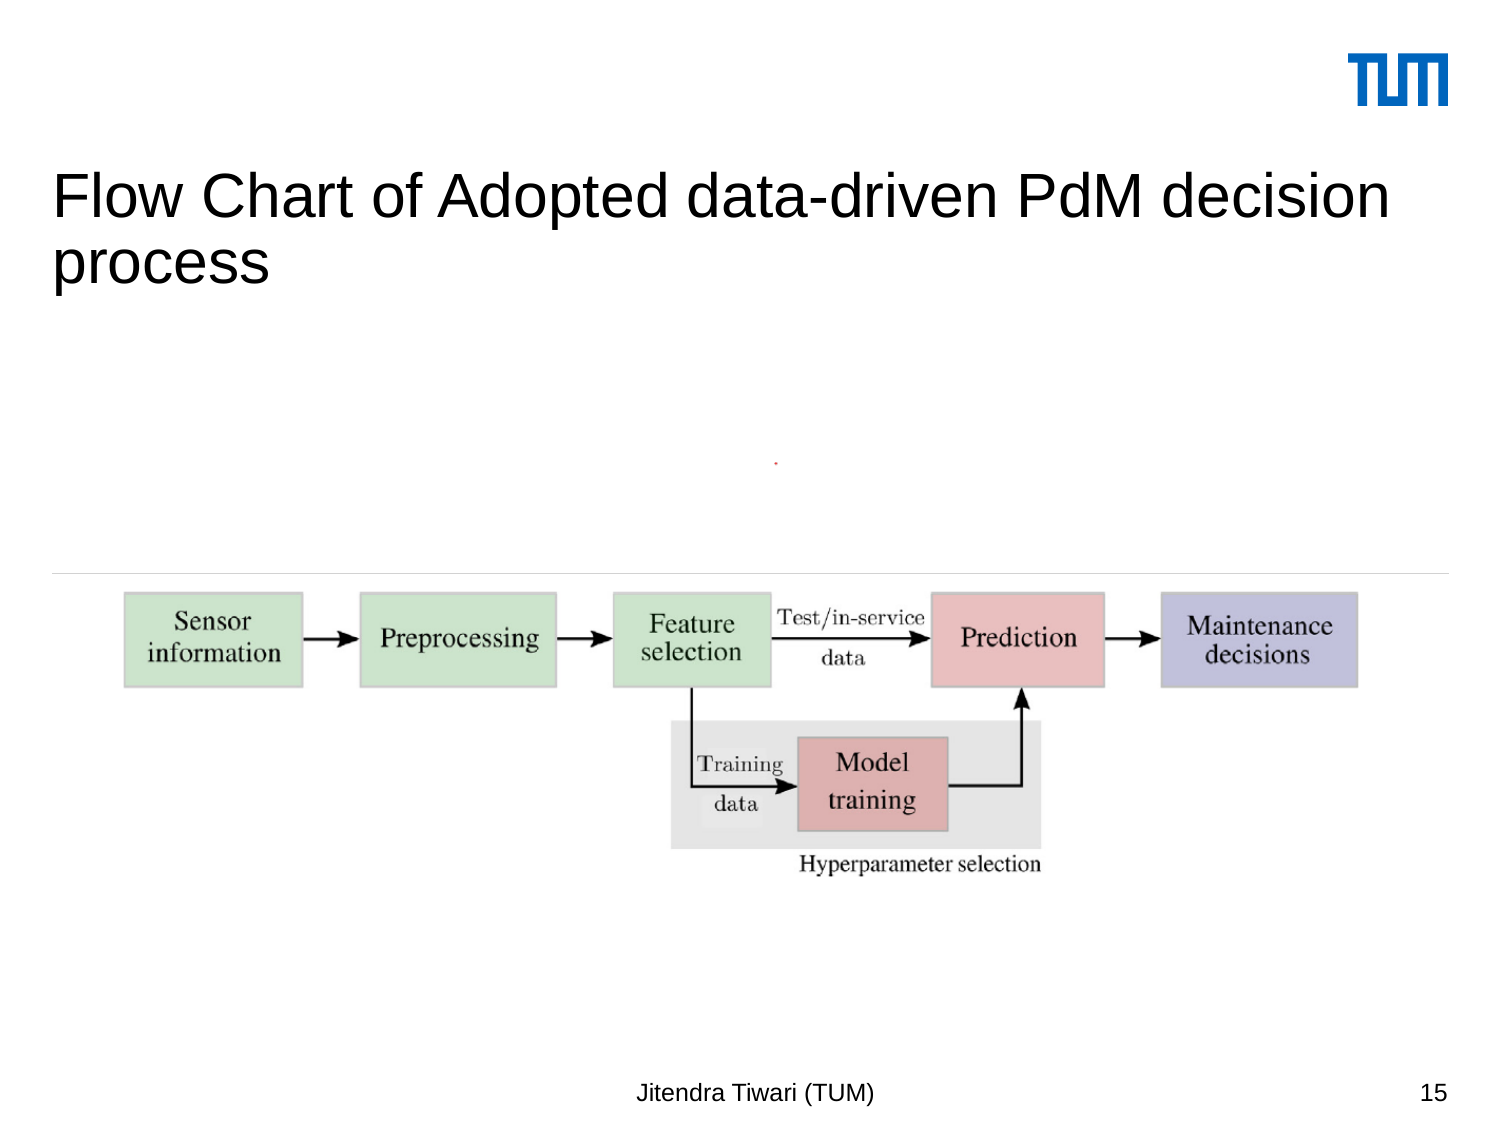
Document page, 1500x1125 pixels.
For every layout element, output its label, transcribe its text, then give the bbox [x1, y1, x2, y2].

title Flow Chart of Adopted data-driven PdM decision process [52, 162, 1449, 298]
footer Jitendra Tiwari (TUM) [51, 1061, 1461, 1122]
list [51, 460, 1449, 889]
